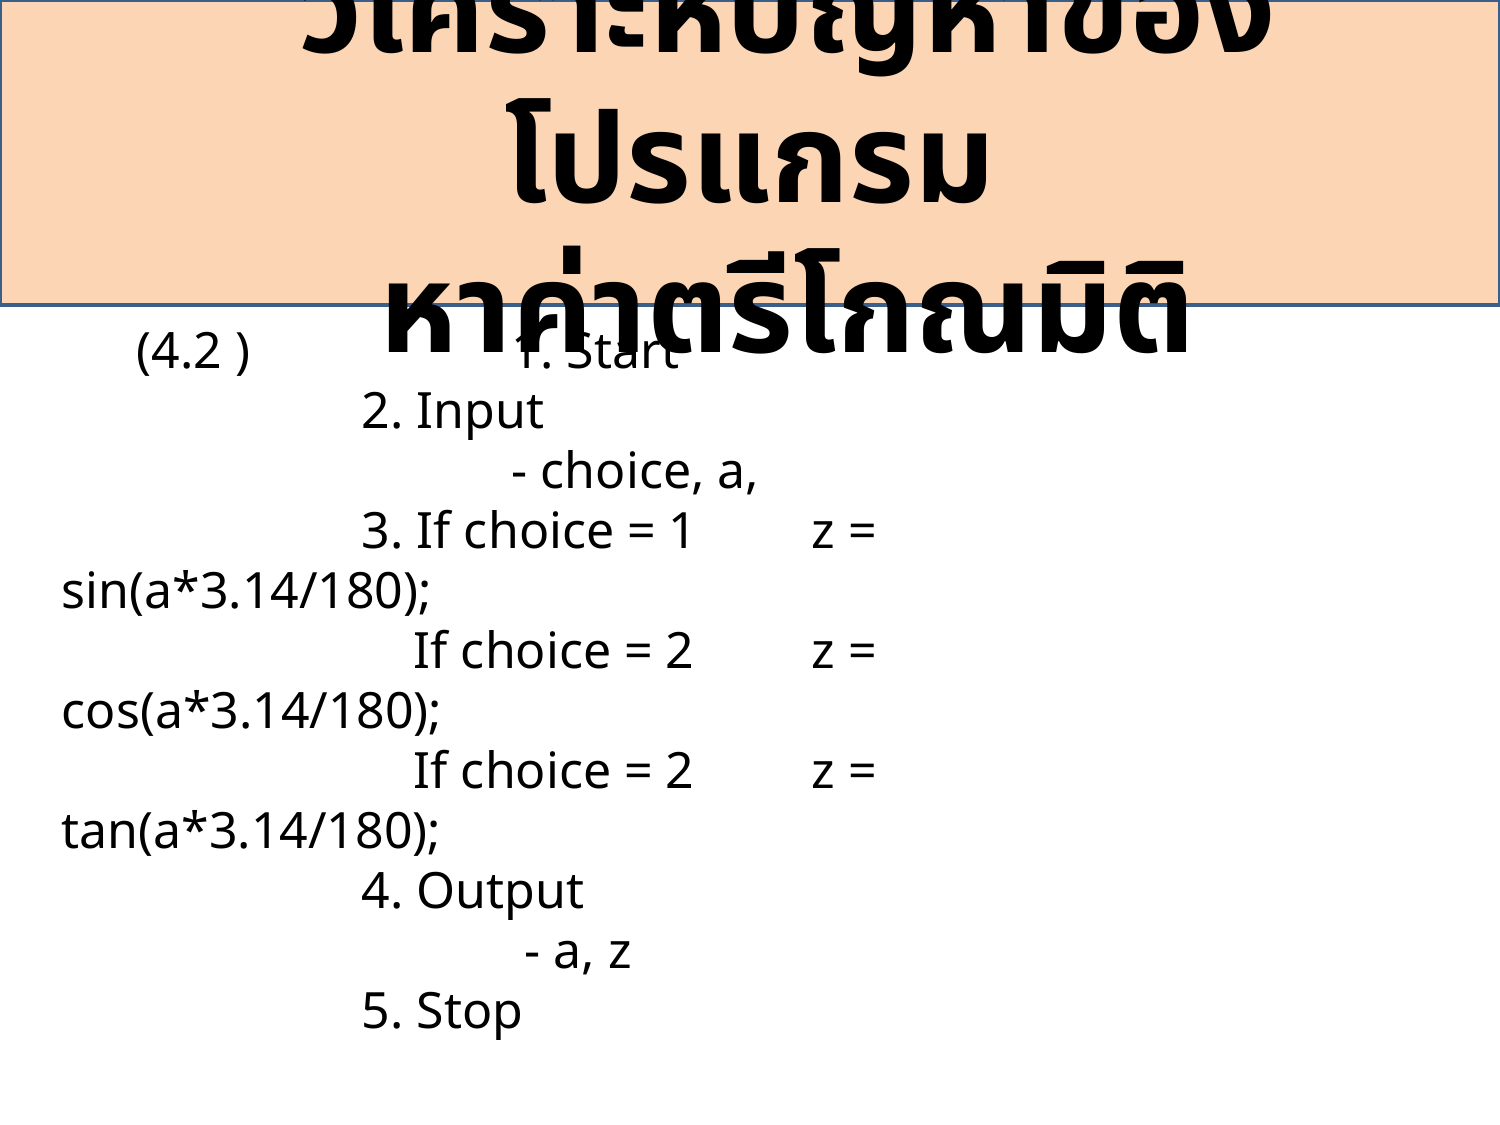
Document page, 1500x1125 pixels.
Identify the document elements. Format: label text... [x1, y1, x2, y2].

text_box (4.2 ) 1. Start 2. Input - choice, a, 3. If choice = 1 z = sin(a*3.14/180); If choice = 2 z = cos(a*3.14/180); If choice = 2 z = tan(a*3.14/180); 4. Output - a, z 5. Stop [46, 311, 1243, 1047]
text_box วิเคราะห์ปัญหาของโปรแกรม หาค่าตรีโกณมิติ [0, 0, 1500, 307]
